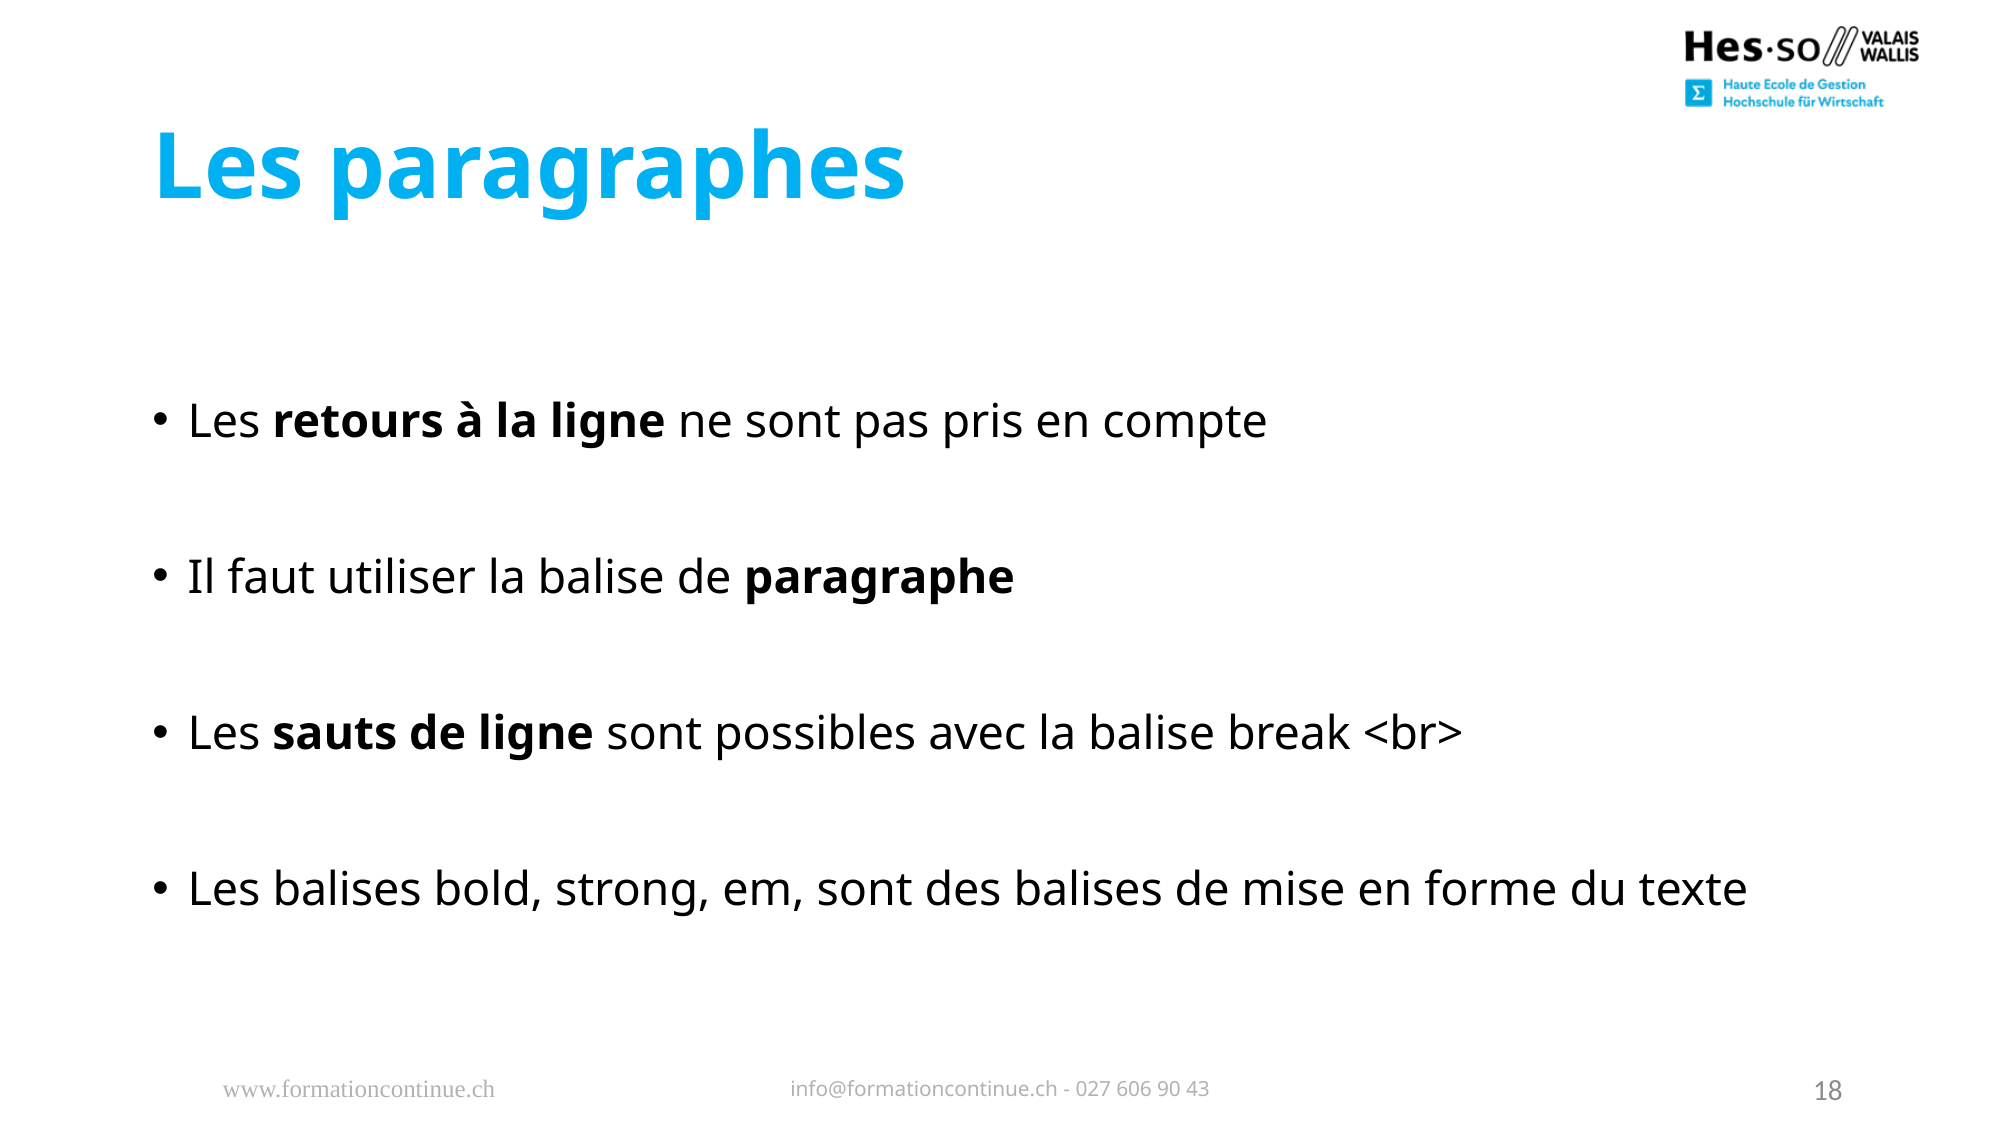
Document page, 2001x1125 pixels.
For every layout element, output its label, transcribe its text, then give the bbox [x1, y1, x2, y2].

slide_number 18 [1441, 1059, 1858, 1118]
picture [1685, 26, 1919, 107]
list Les retours à la ligne ne sont pas pris en compte Il faut utiliser la balise de paragraphe Les sauts de ligne sont possibles avec la balise break <br> Les balises bold, strong, em, sont des balises de mise en forme du texte [137, 299, 1863, 1014]
slide_number www.formationcontinue.ch [207, 1057, 658, 1118]
title Les paragraphes [137, 59, 1863, 278]
footer info@formationcontinue.ch - 027 606 90 43 [683, 1057, 1317, 1118]
